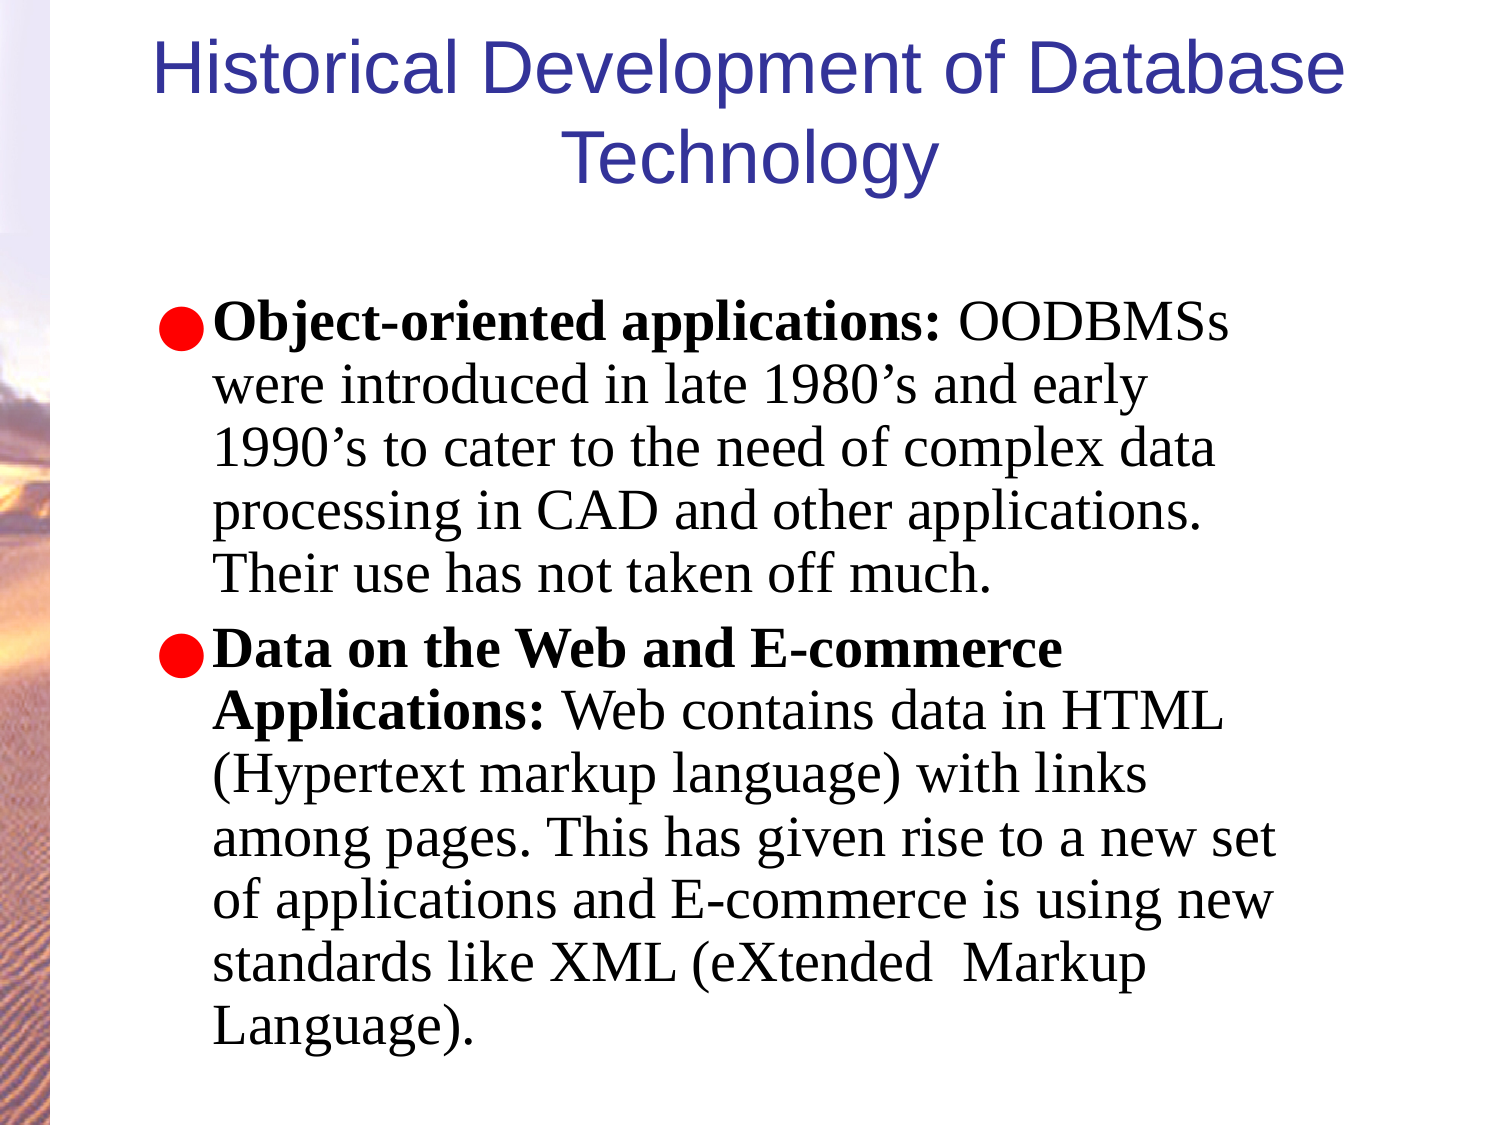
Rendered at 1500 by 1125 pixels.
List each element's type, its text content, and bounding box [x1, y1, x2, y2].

list Object-oriented applications: OODBMSs were introduced in late 1980’s and early 1990’s to cater to the need of complex data processing in CAD and other applications. Their use has not taken off much. Data on the Web and E-commerce Applications: Web contains data in HTML (Hypertext markup language) with links among pages. This has given rise to a new set of applications and E-commerce is using new standards like XML (eXtended Markup Language). [141, 282, 1302, 958]
title Historical Development of Database Technology [112, 35, 1388, 182]
picture [0, 0, 50, 1125]
